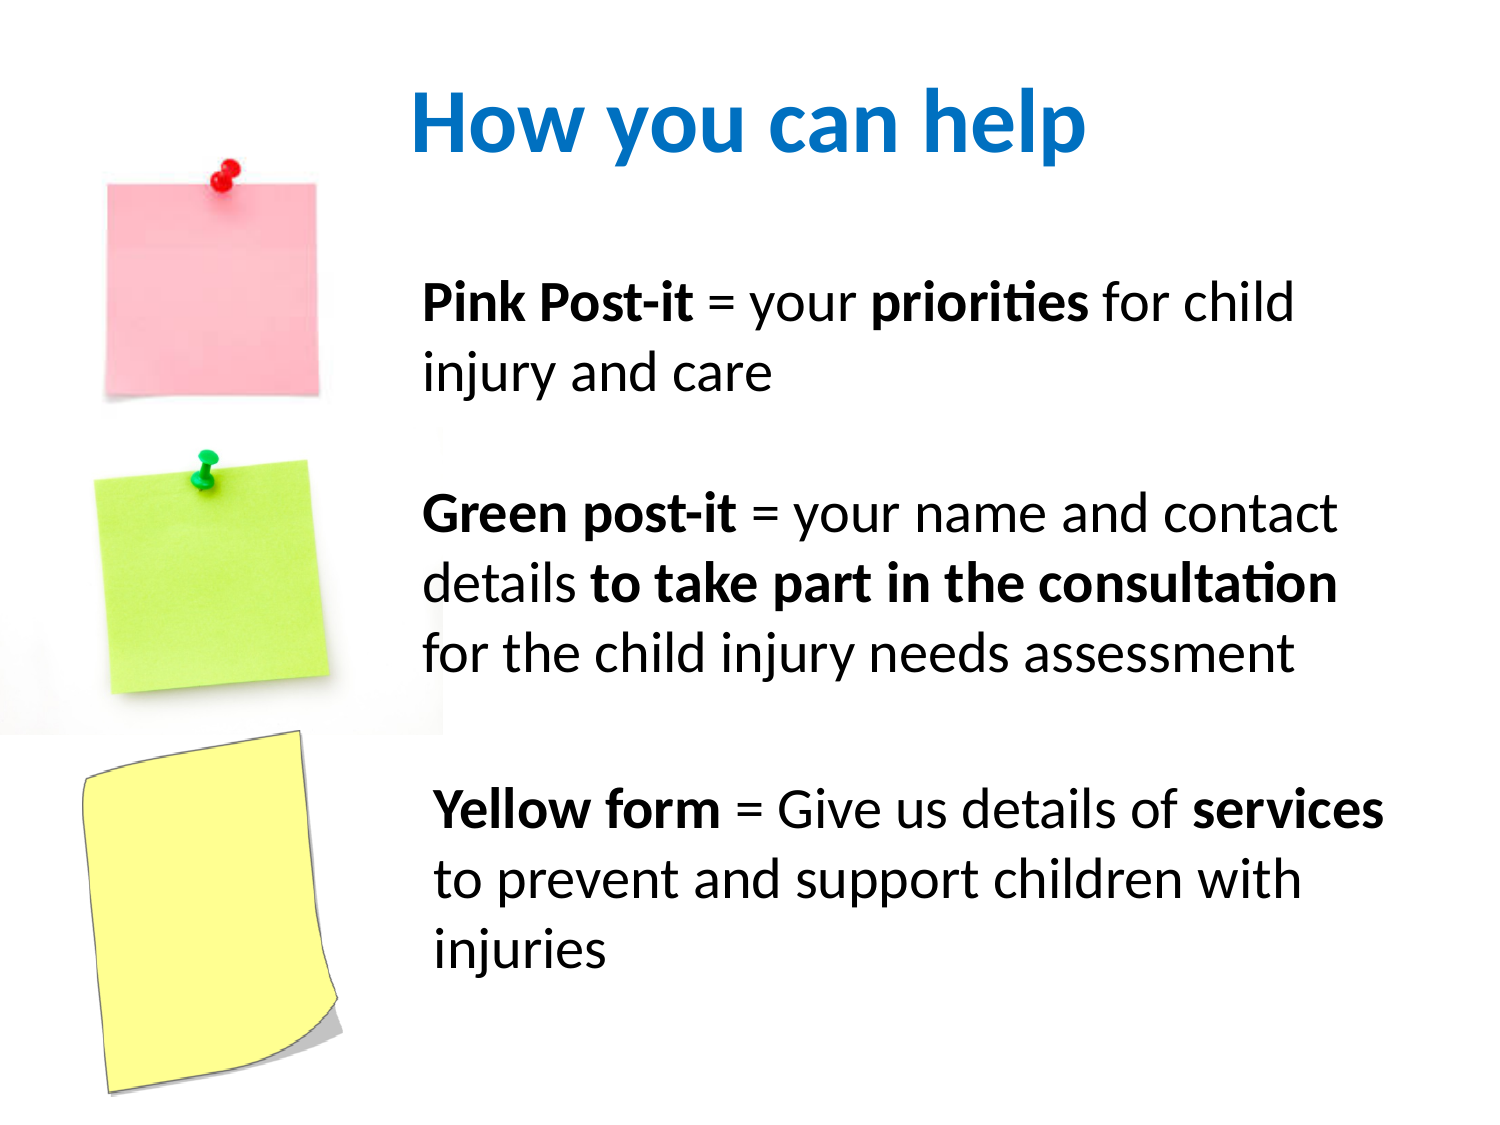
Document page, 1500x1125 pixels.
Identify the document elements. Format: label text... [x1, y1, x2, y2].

text_box Pink Post-it = your priorities for child injury and care [407, 255, 1365, 410]
picture [0, 143, 444, 1097]
text_box Green post-it = your name and contact details to take part in the consultation for the child injury needs assessment [448, 467, 1376, 692]
text_box Yellow form = Give us details of services to prevent and support children with injuries [419, 763, 1425, 988]
title How you can help [75, 45, 1425, 187]
